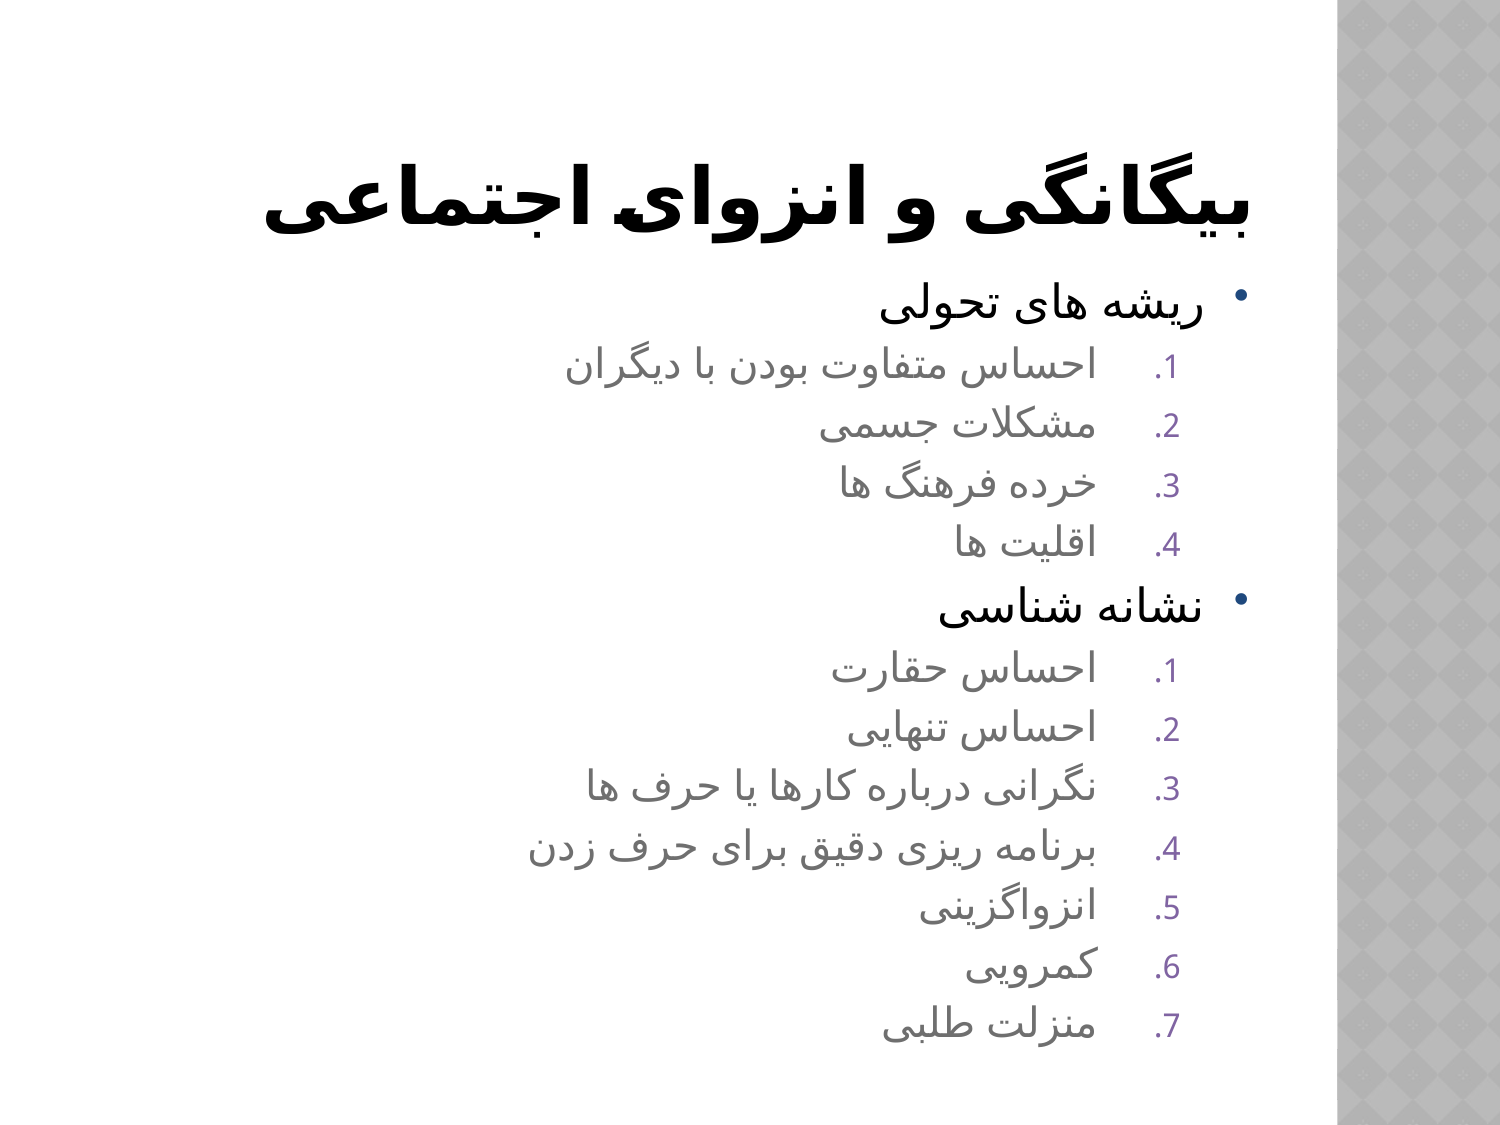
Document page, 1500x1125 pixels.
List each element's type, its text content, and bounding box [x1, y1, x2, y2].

list ریشه های تحولی احساس متفاوت بودن با دیگران مشکلات جسمی خرده فرهنگ ها اقلیت ها نشانه شناسی احساس حقارت احساس تنهایی نگرانی درباره کارها یا حرف ها برنامه ریزی دقیق برای حرف زدن انزواگزینی کمرویی منزلت طلبی [75, 264, 1263, 1059]
title بیگانگی و انزوای اجتماعی [75, 52, 1263, 240]
